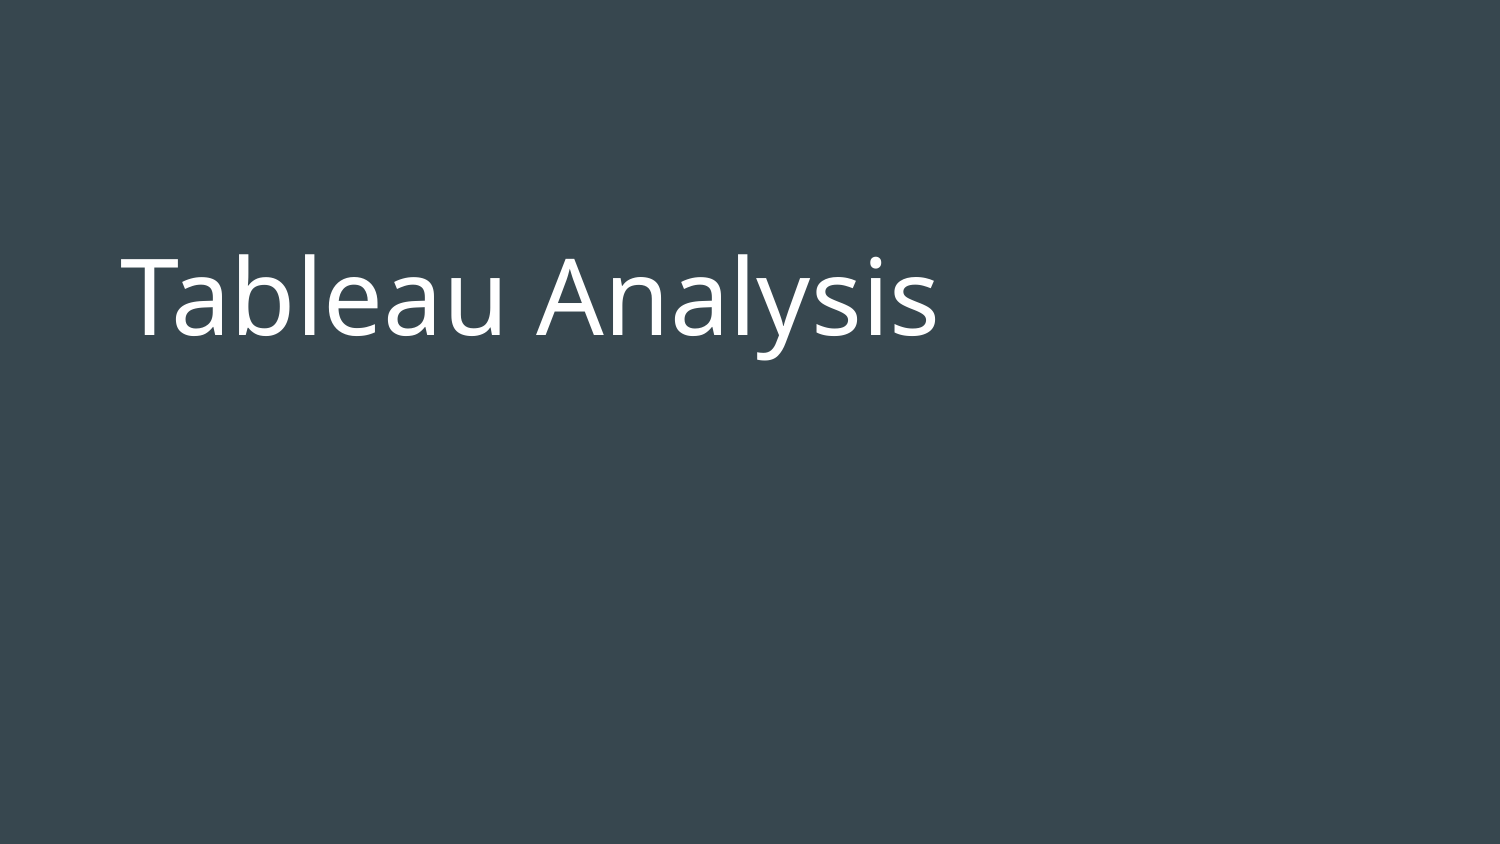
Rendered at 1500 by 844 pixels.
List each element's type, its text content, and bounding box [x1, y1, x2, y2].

title Tableau Analysis [0, 222, 1073, 364]
